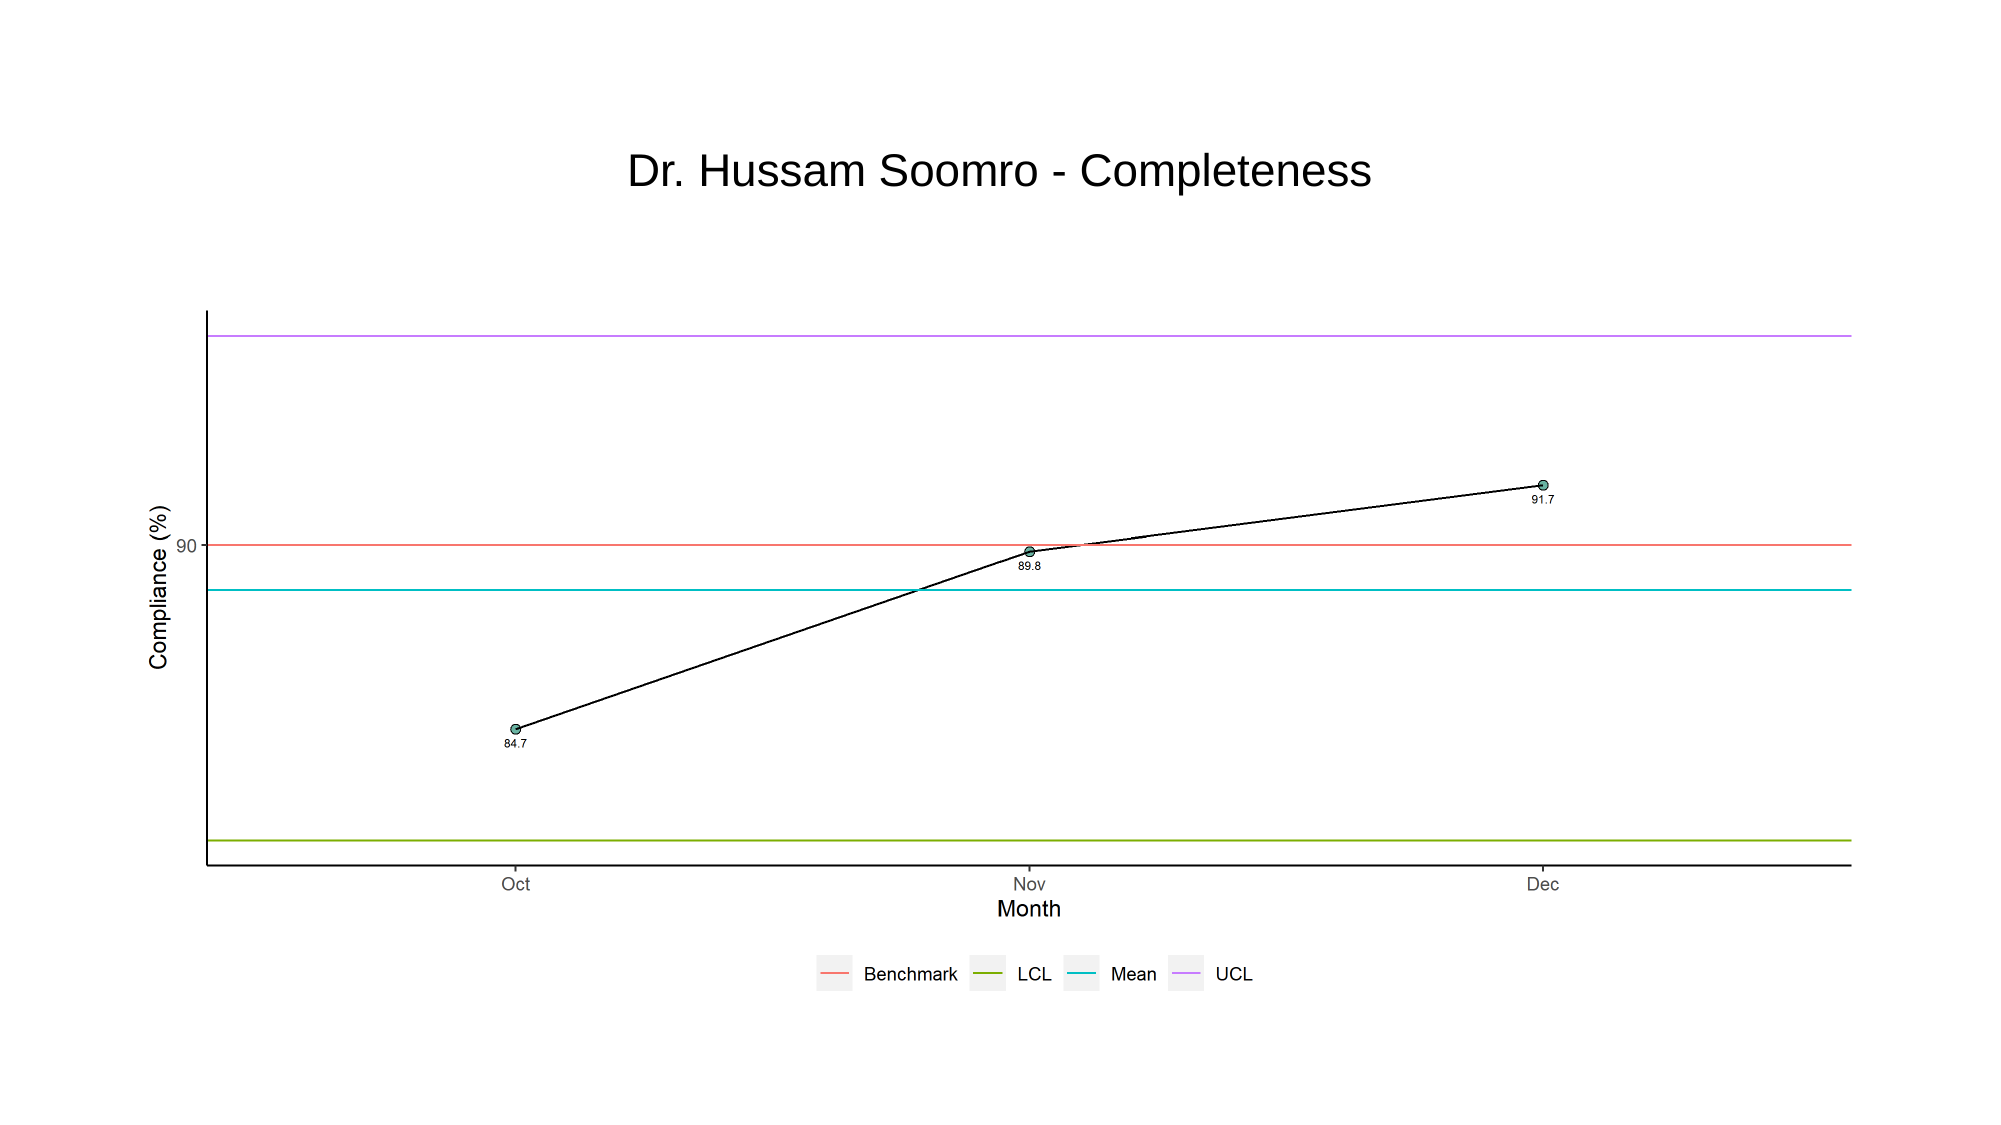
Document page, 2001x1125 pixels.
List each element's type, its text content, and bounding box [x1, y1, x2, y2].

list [137, 299, 1863, 1014]
title Dr. Hussam Soomro - Completeness [137, 59, 1863, 278]
